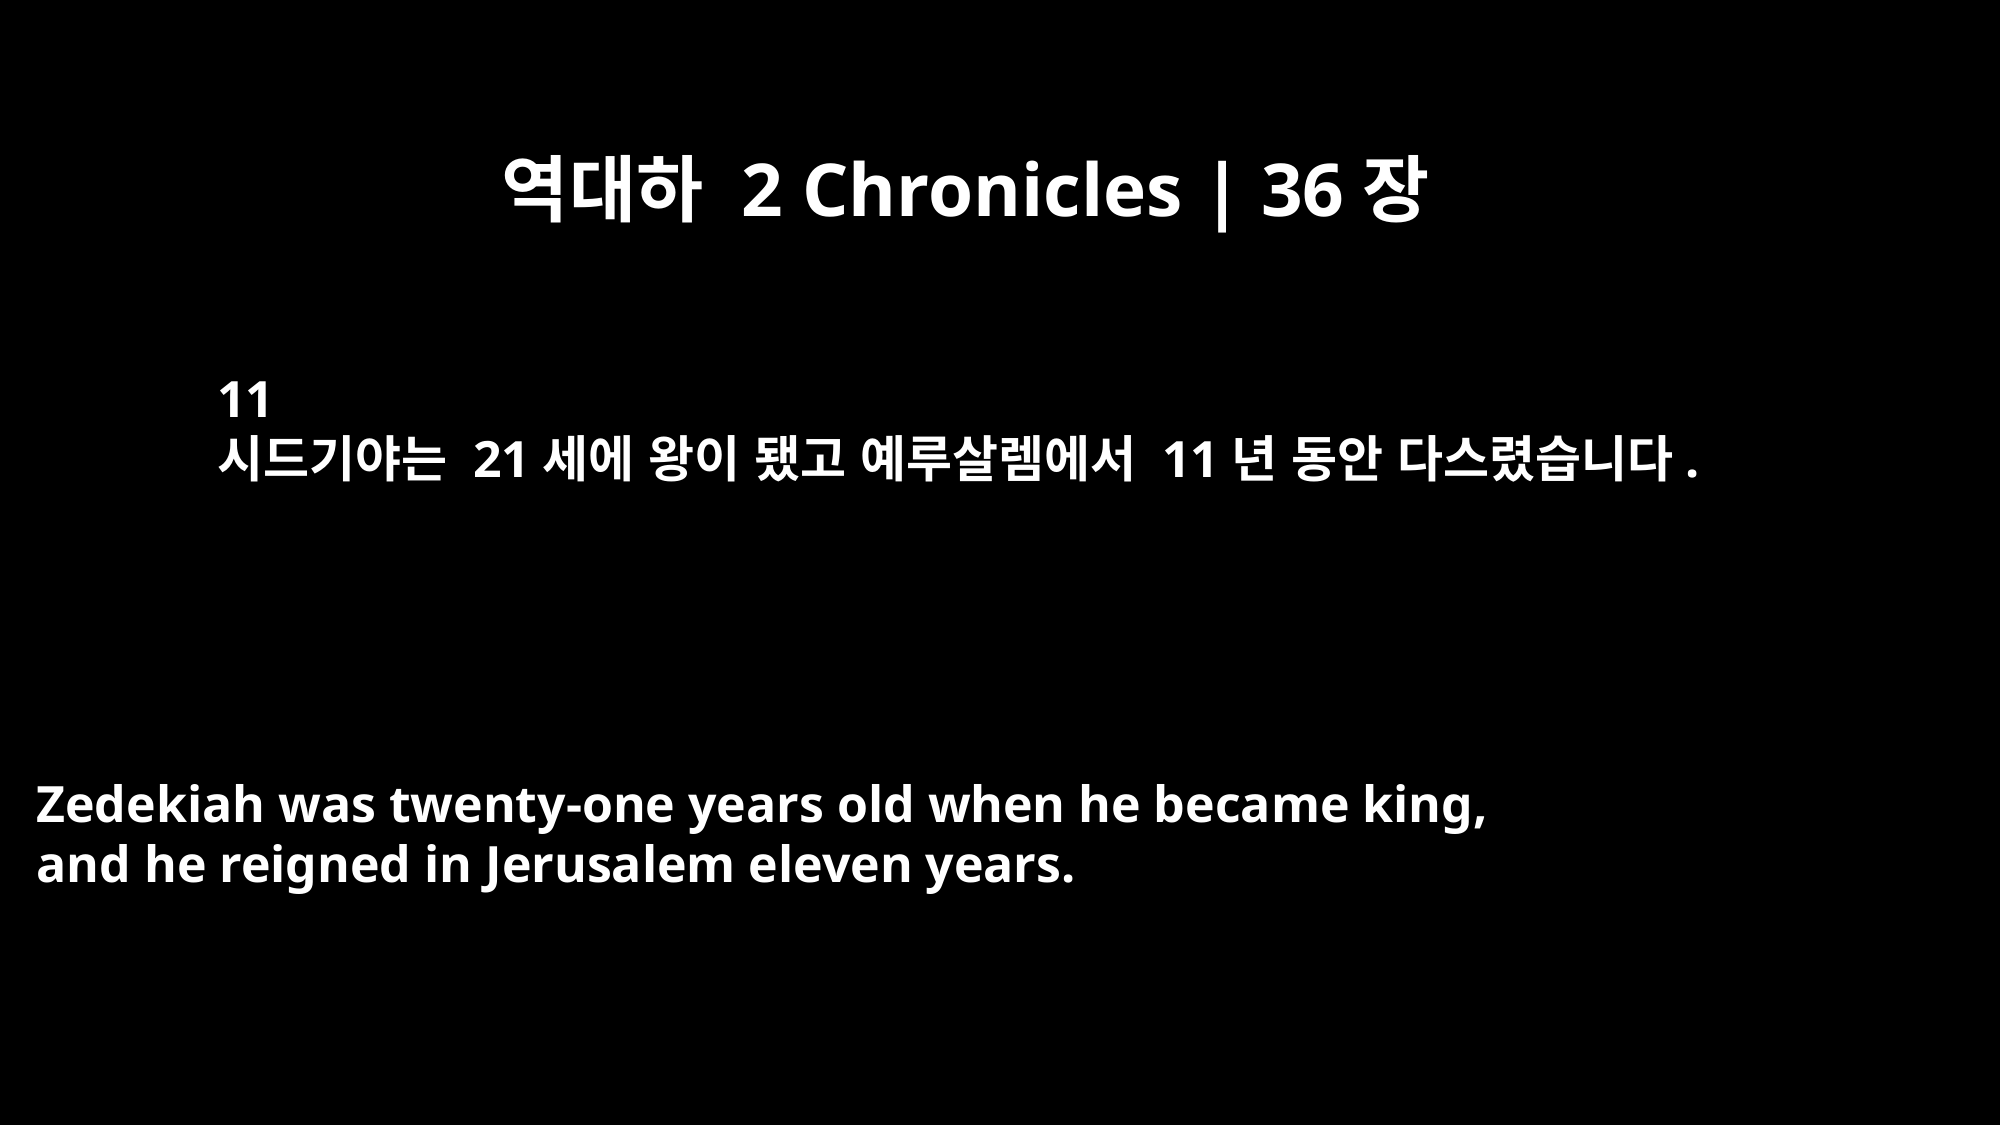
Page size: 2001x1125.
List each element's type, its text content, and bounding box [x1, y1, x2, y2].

text_box 11 시드기야는 21세에 왕이 됐고 예루살렘에서 11년 동안 다스렸습니다. [202, 359, 1715, 495]
text_box 역대하 2 Chronicles | 36장 [487, 136, 1445, 239]
text_box Zedekiah was twenty-one years old when he became king, and he reigned in Jerusalem eleven years. [21, 764, 1503, 900]
